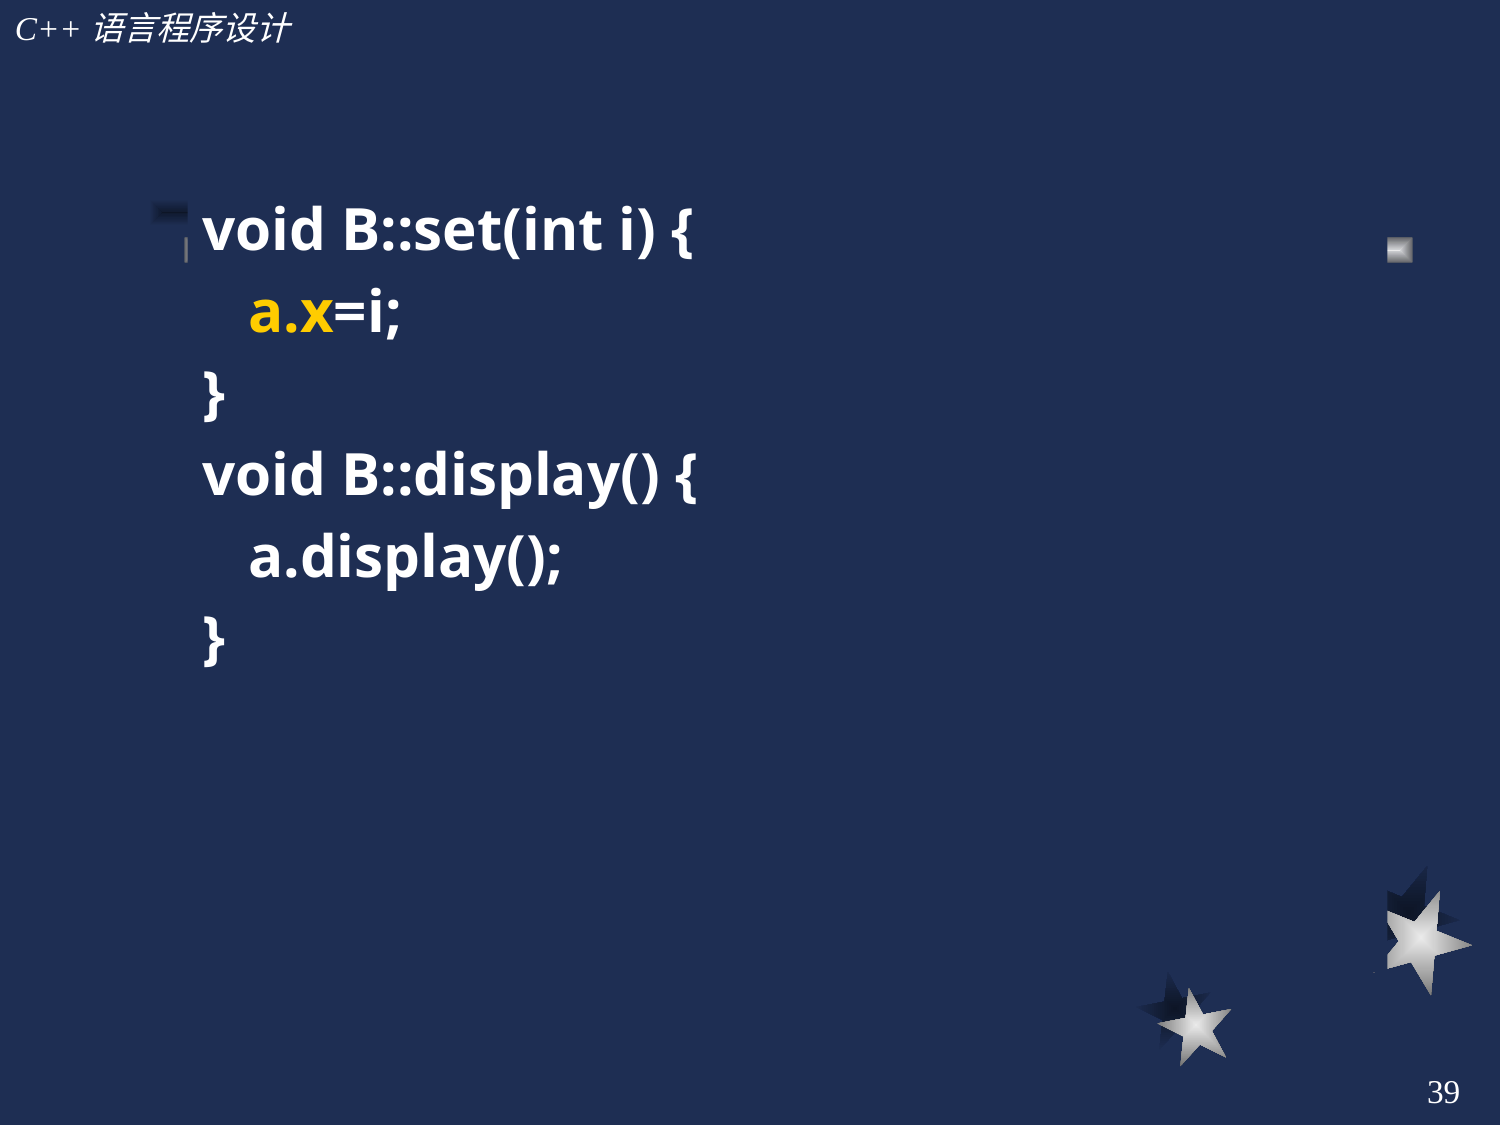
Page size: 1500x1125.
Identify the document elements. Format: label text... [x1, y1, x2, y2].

list void B::set(int i) { a.x=i; } void B::display() { a.display(); } [187, 184, 1388, 973]
text_box 39 [1412, 1062, 1500, 1118]
